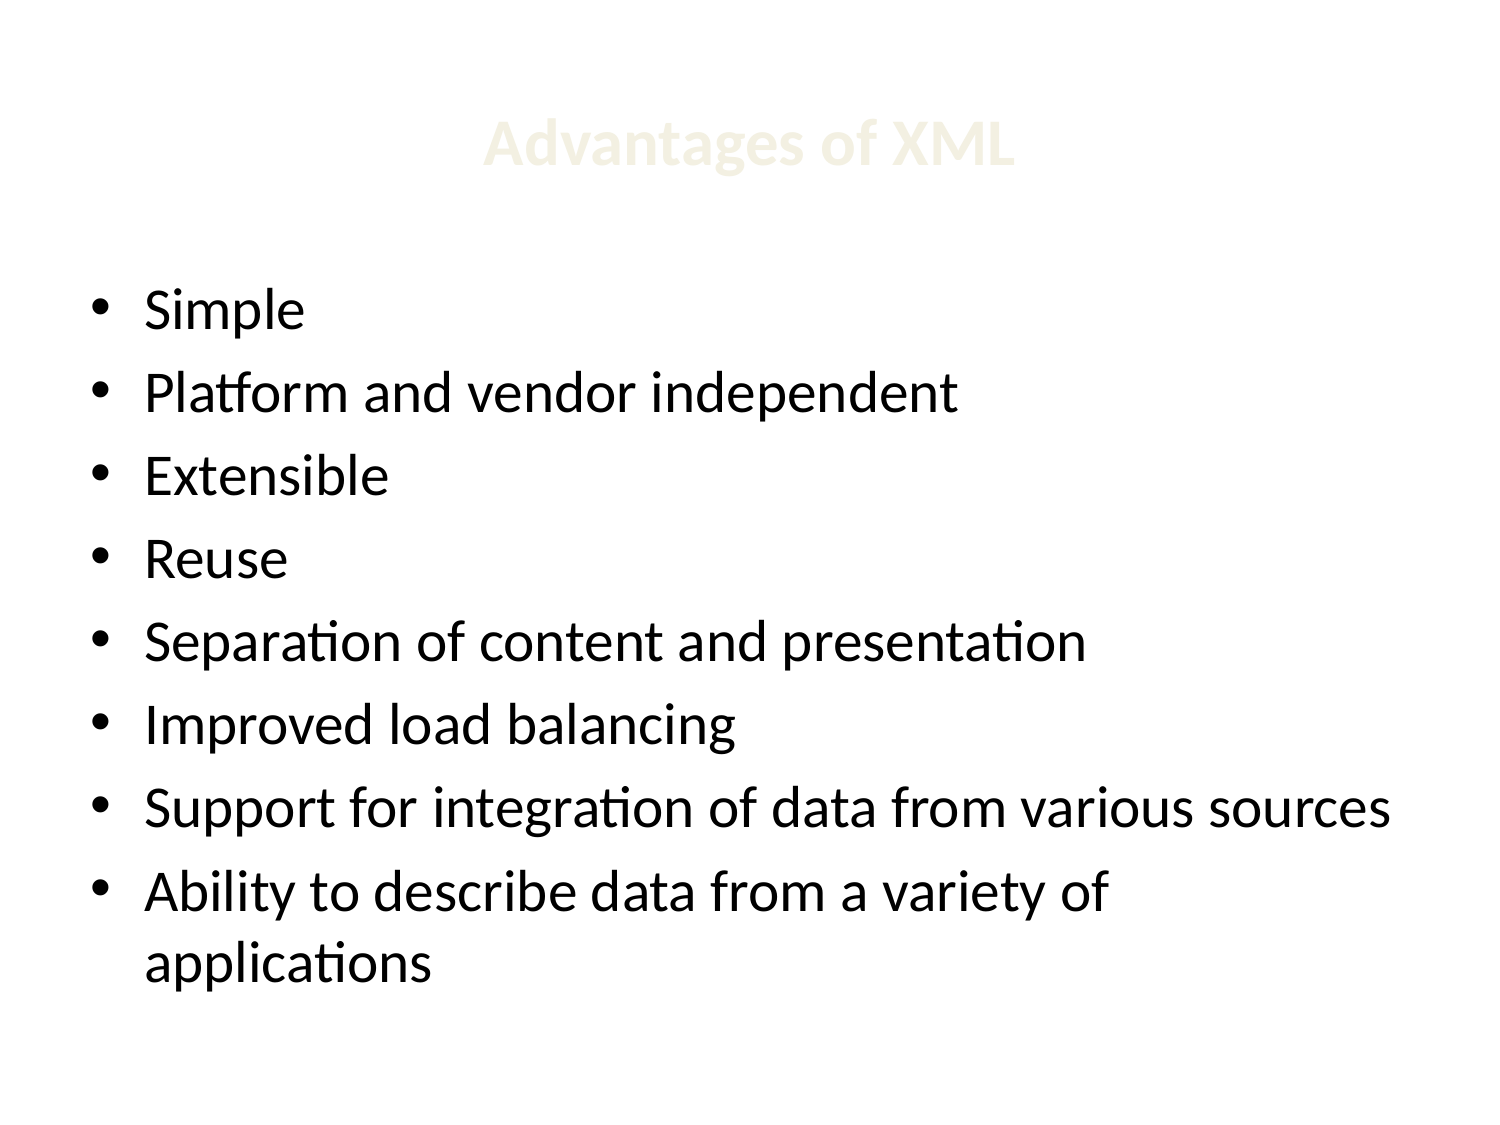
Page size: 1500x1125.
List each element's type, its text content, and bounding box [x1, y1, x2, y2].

list Simple Platform and vendor independent Extensible Reuse Separation of content and presentation Improved load balancing Support for integration of data from various sources Ability to describe data from a variety of applications [75, 262, 1425, 1005]
title Advantages of XML [75, 45, 1425, 233]
